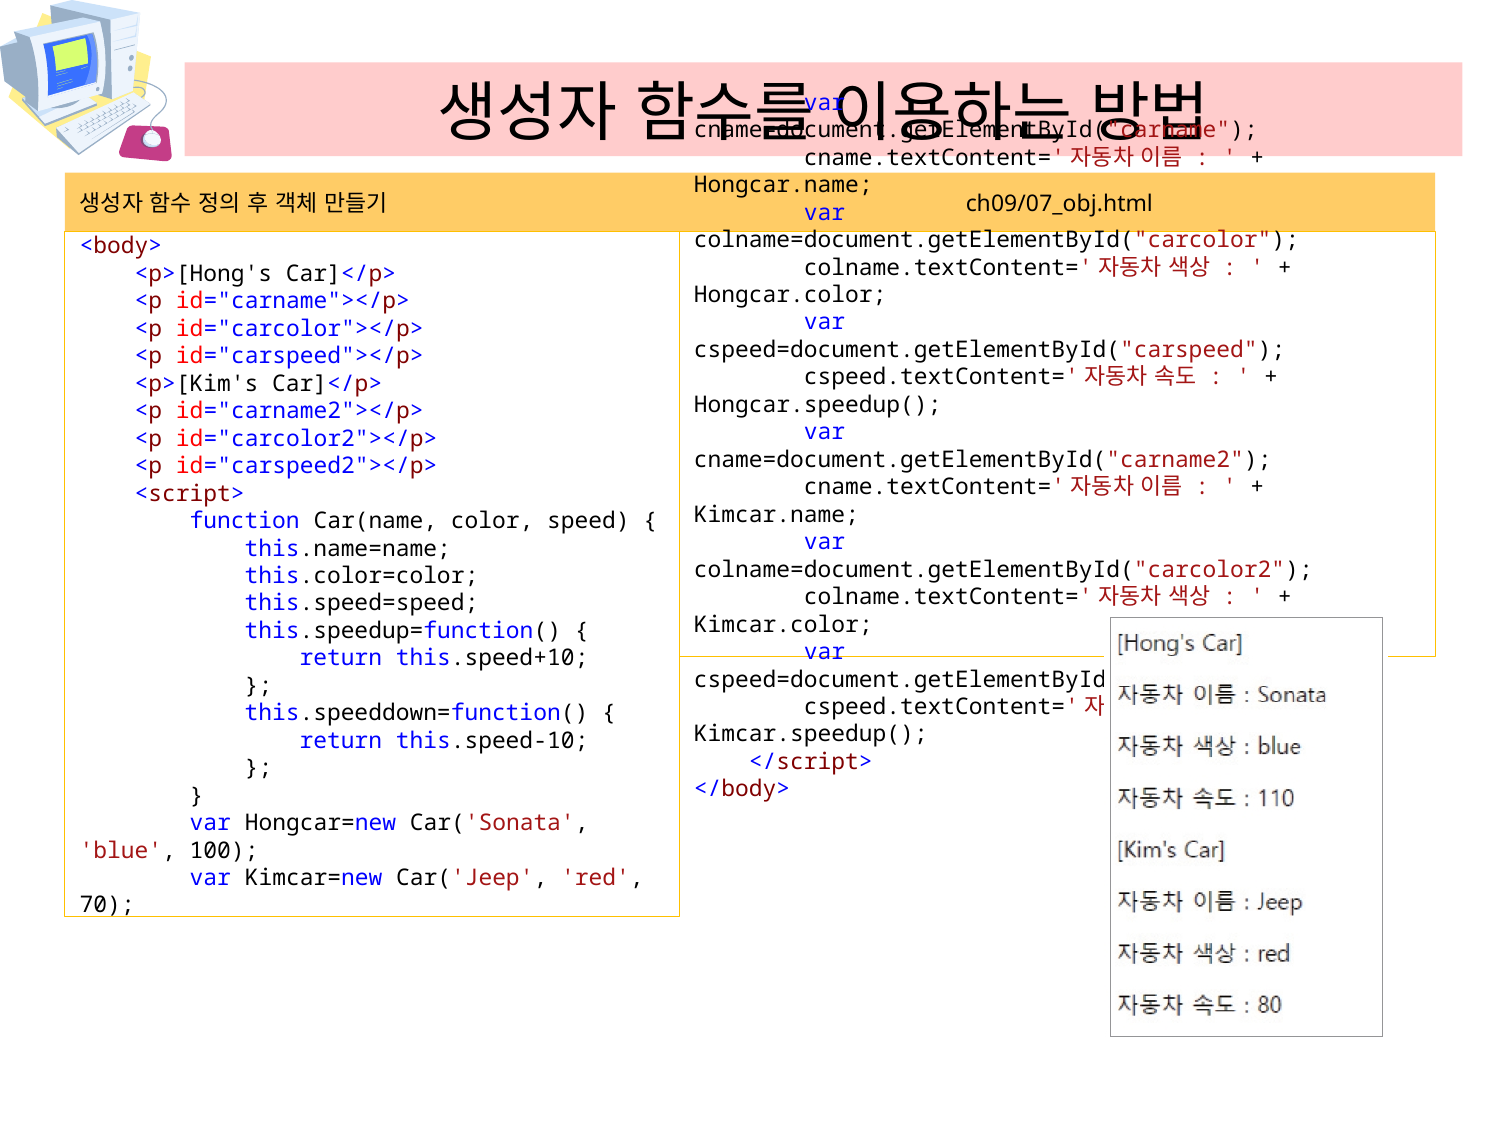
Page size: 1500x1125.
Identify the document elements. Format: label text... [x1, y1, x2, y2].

text_box 02 객체 생성 [0, 0, 743, 43]
text_box <body> <p>[Hong's Car]</p> <p id="carname"></p> <p id="carcolor"></p> <p id="carspeed"></p> <p>[Kim's Car]</p> <p id="carname2"></p> <p id="carcolor2"></p> <p id="carspeed2"></p> <script> function Car(name, color, speed) { this.name=name; this.color=color; this.speed=speed; this.speedup=function() { return this.speed+10; }; this.speeddown=function() { return this.speed-10; }; } var Hongcar=new Car('Sonata', 'blue', 100); var Kimcar=new Car('Jeep', 'red', 70); [63, 230, 681, 919]
picture [1104, 609, 1388, 1042]
text_box var cname=document.getElementById("carname"); cname.textContent='자동차 이름 : ' + Hongcar.name; var colname=document.getElementById("carcolor"); colname.textContent='자동차 색상 : ' + Hongcar.color; var cspeed=document.getElementById("carspeed"); cspeed.textContent='자동차 속도 : ' + Hongcar.speedup(); var cname=document.getElementById("carname2"); cname.textContent='자동차 이름 : ' + Kimcar.name; var colname=document.getElementById("carcolor2"); colname.textContent='자동차 색상 : ' + Kimcar.color; var cspeed=document.getElementById("carspeed2"); cspeed.textContent='자동차 속도 : ' + Kimcar.speedup(); </script> </body> [677, 230, 1437, 659]
text_box 생성자 함수 정의 후 객체 만들기 ch09/07_obj.html [63, 171, 1437, 230]
title 생성자 함수를 이용하는 방법 [184, 62, 1463, 157]
